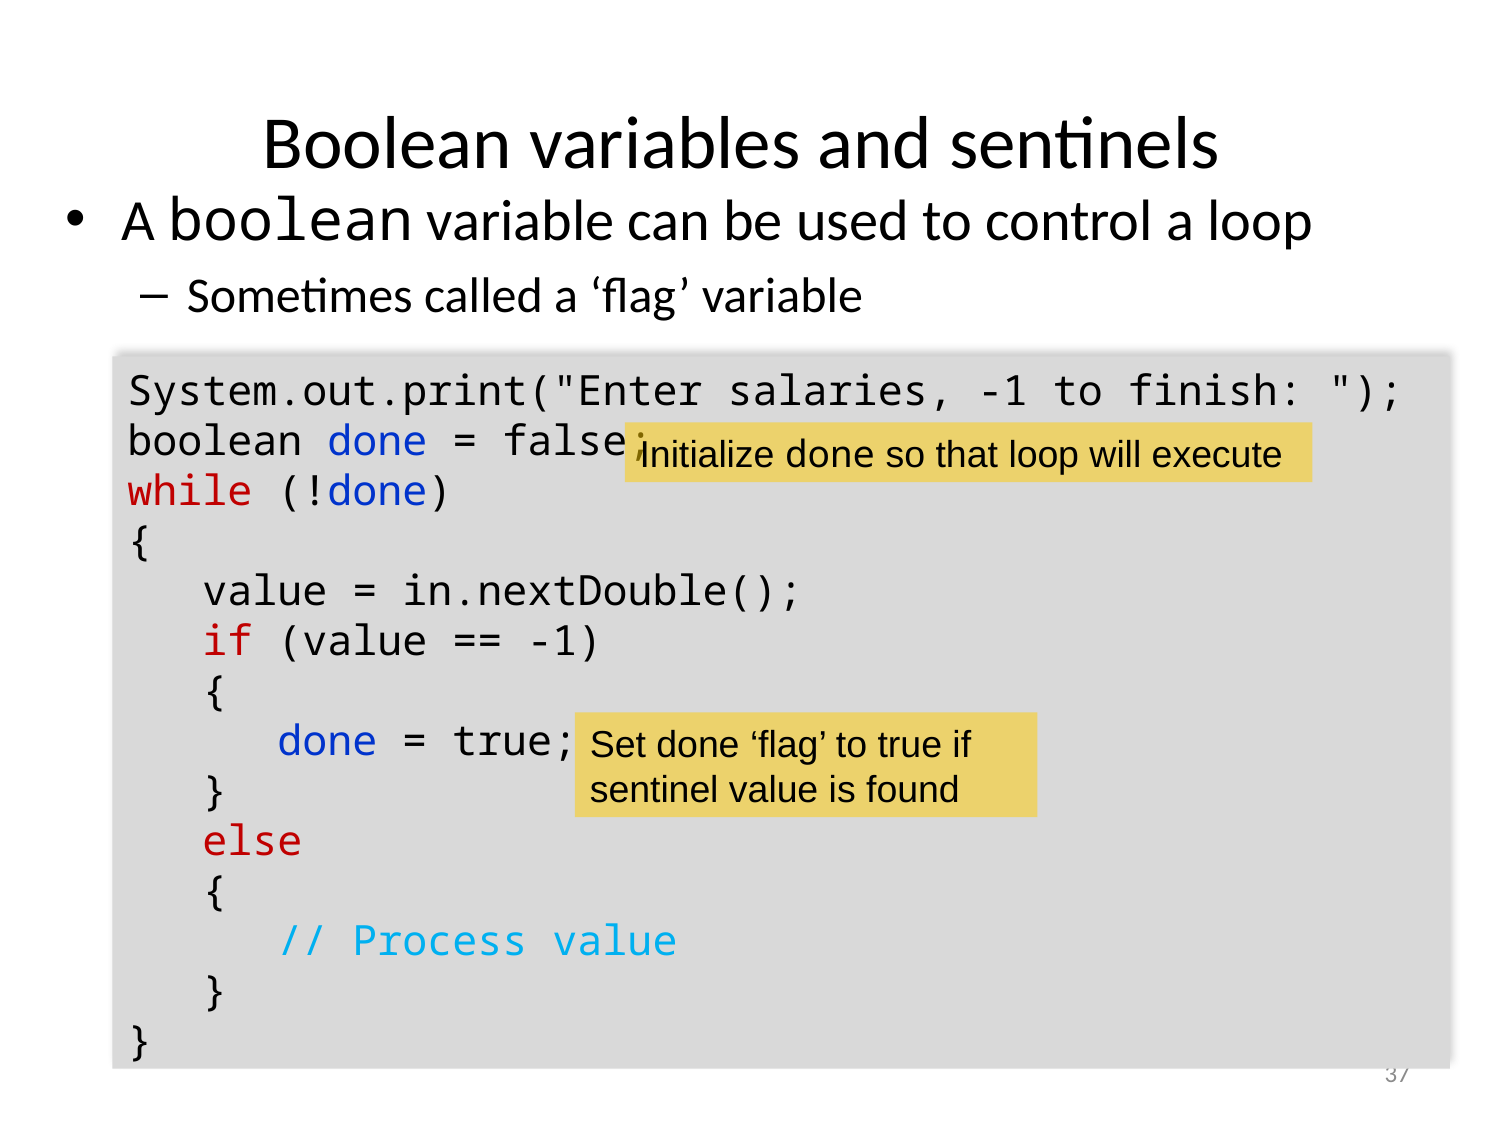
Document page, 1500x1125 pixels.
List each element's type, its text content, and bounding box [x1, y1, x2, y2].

title Boolean variables and sentinels [75, 45, 1425, 174]
text_box Initialize done so that loop will execute [624, 422, 1313, 483]
slide_number 37 [1074, 1042, 1425, 1103]
list A boolean variable can be used to control a loop Sometimes called a ‘flag’ variable [50, 174, 1463, 1013]
text_box Set done ‘flag’ to true if sentinel value is found [574, 712, 1038, 818]
text_box System.out.print("Enter salaries, -1 to finish: "); boolean done = false; while (!done) { value = in.nextDouble(); if (value == -1) { done = true; } else { // Process value } } [112, 356, 1450, 1069]
